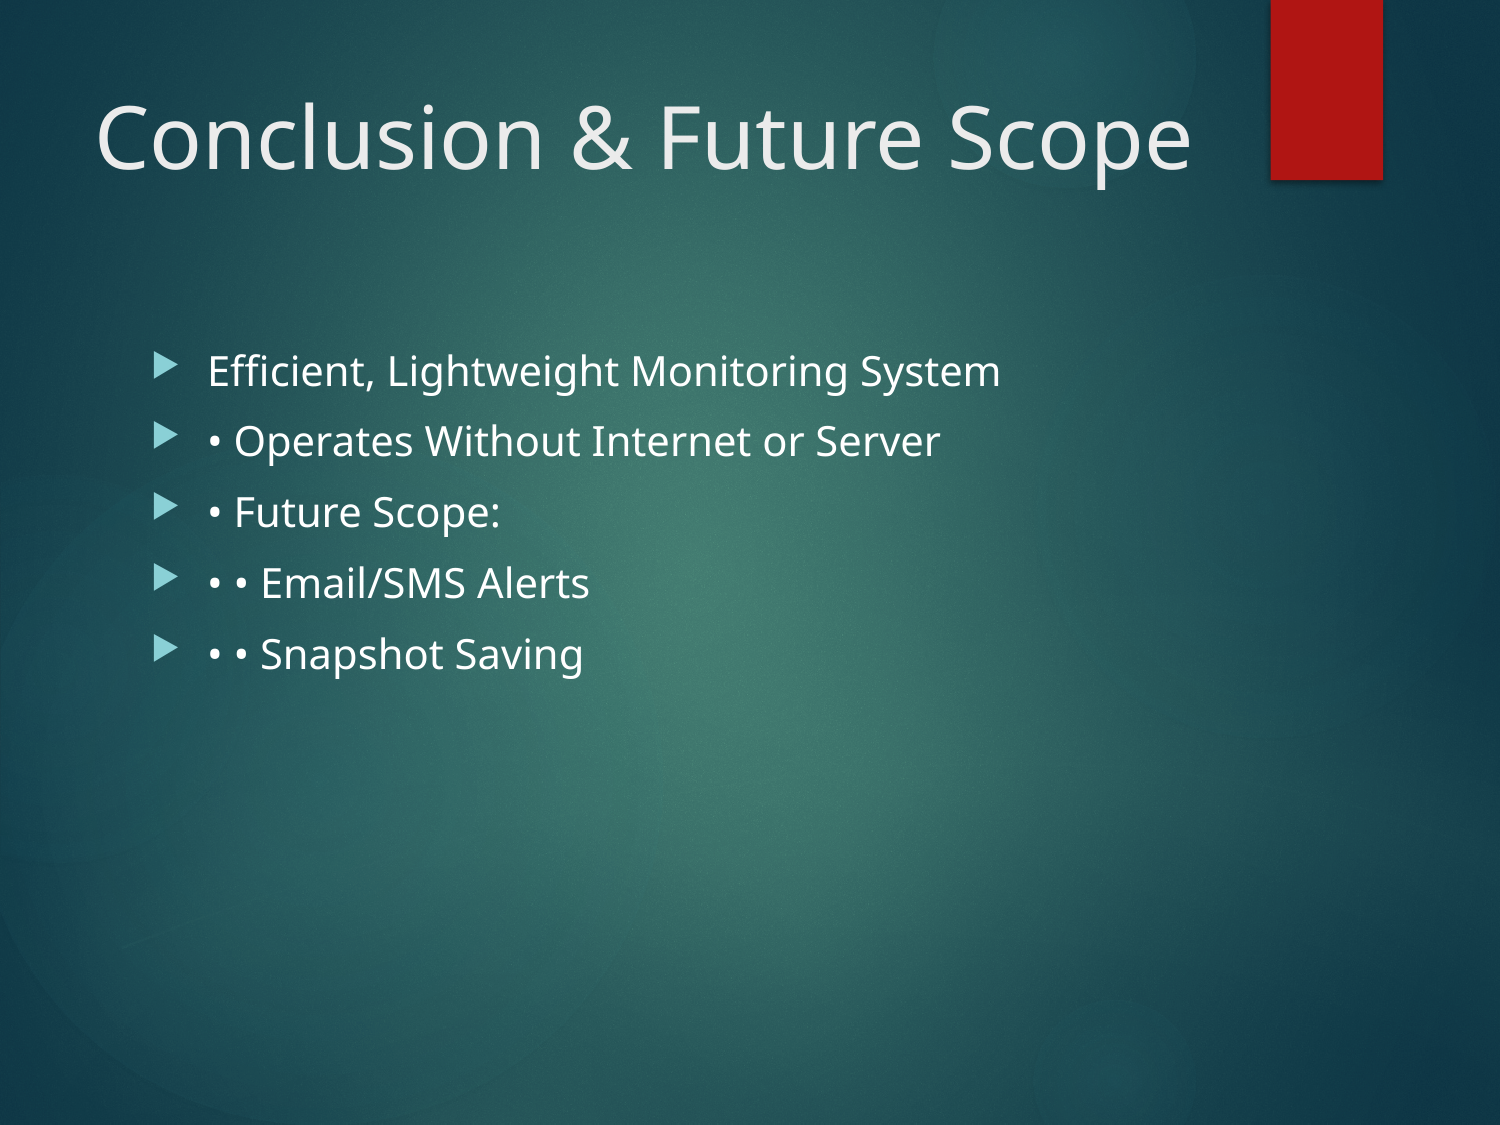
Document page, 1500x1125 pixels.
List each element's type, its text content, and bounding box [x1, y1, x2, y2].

title Conclusion & Future Scope [79, 74, 1237, 304]
list Efficient, Lightweight Monitoring System • Operates Without Internet or Server • Future Scope: • • Email/SMS Alerts • • Snapshot Saving [135, 336, 1237, 1025]
